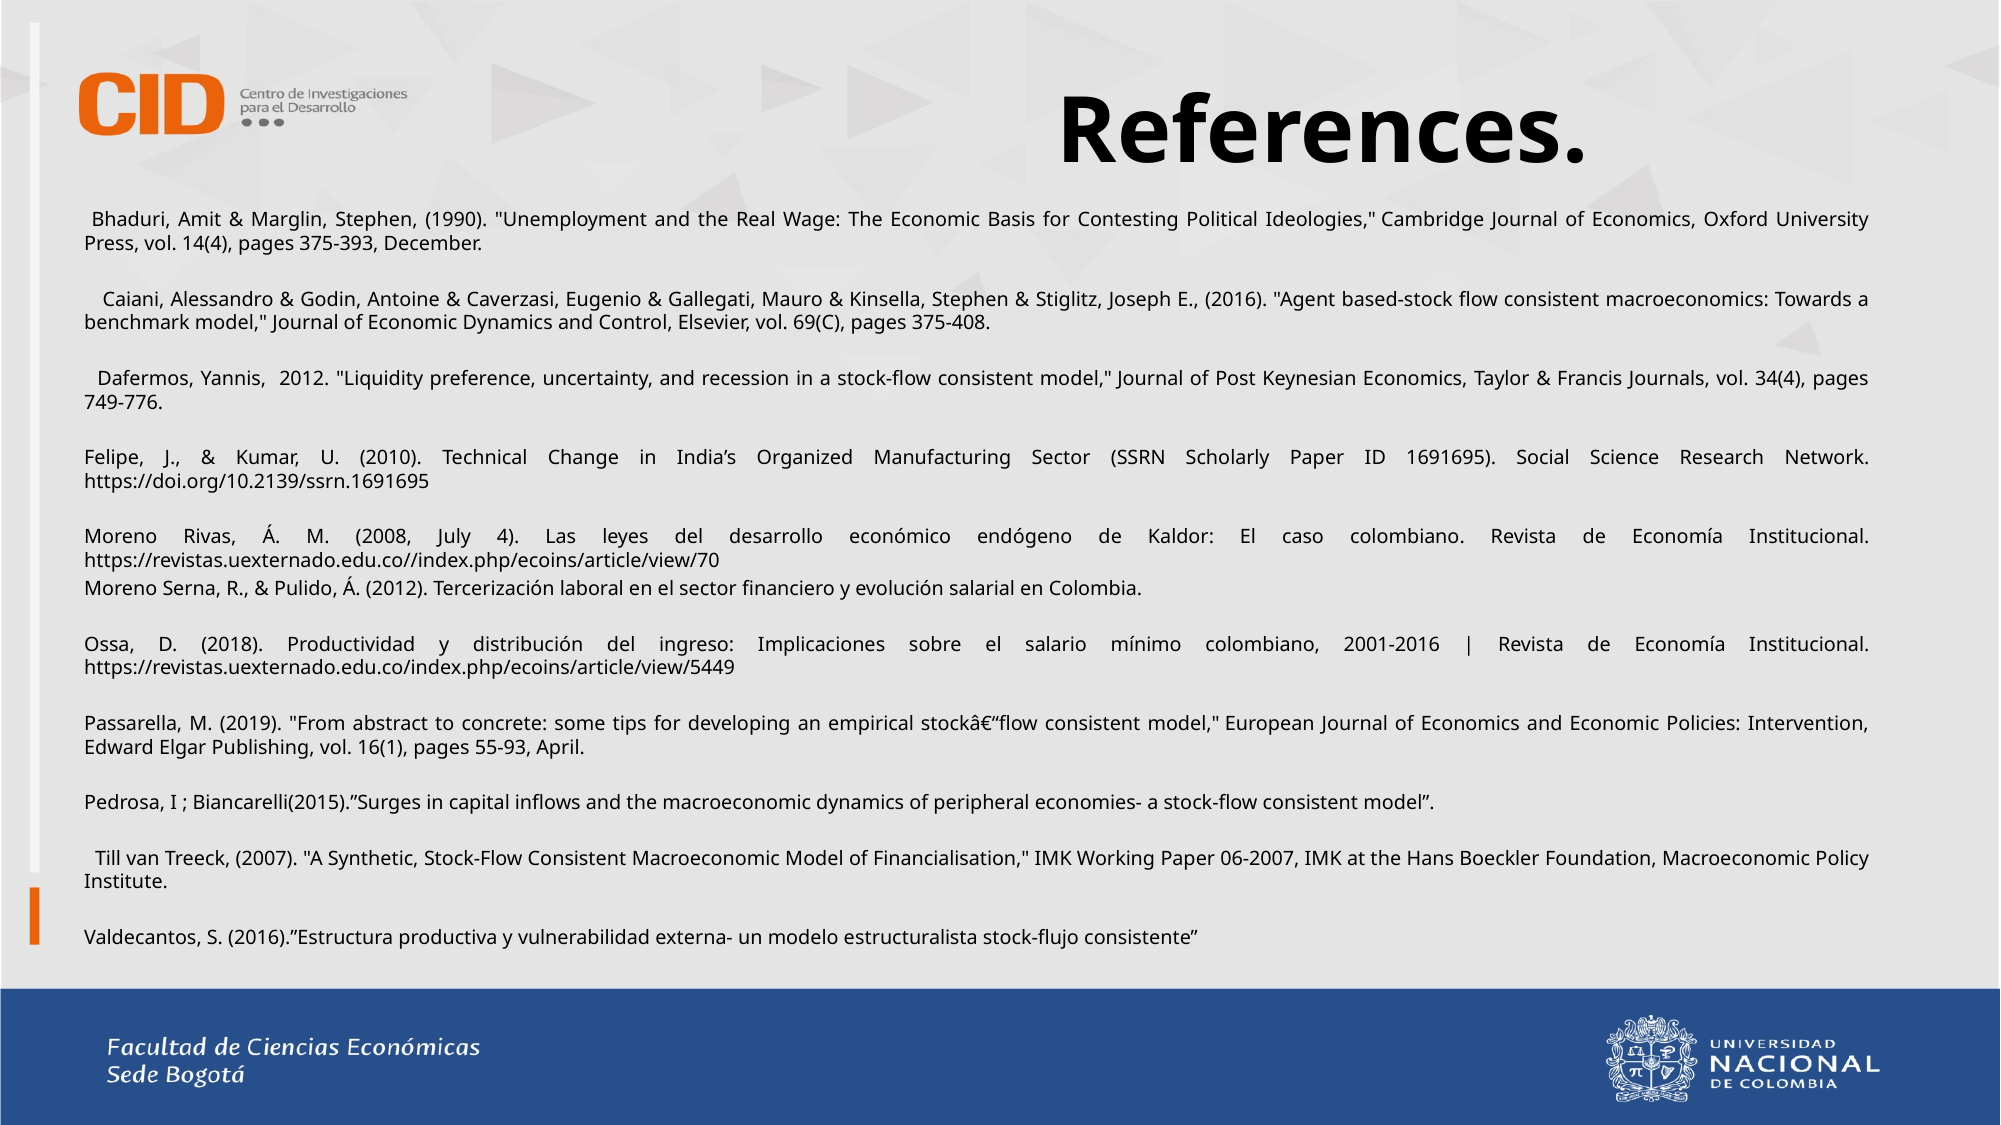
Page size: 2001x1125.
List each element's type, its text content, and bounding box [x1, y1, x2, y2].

title References. [684, 15, 1961, 238]
list Bhaduri, Amit & Marglin, Stephen, (1990). "Unemployment and the Real Wage: The Economic Basis for Contesting Political Ideologies," Cambridge Journal of Economics, Oxford University Press, vol. 14(4), pages 375-393, December. Caiani, Alessandro & Godin, Antoine & Caverzasi, Eugenio & Gallegati, Mauro & Kinsella, Stephen & Stiglitz, Joseph E., (2016). "Agent based-stock flow consistent macroeconomics: Towards a benchmark model," Journal of Economic Dynamics and Control, Elsevier, vol. 69(C), pages 375-408. Dafermos, Yannis, 2012. "Liquidity preference, uncertainty, and recession in a stock-flow consistent model," Journal of Post Keynesian Economics, Taylor & Francis Journals, vol. 34(4), pages 749-776. Felipe, J., & Kumar, U. (2010). Technical Change in India’s Organized Manufacturing Sector (SSRN Scholarly Paper ID 1691695). Social Science Research Network. https://doi.org/10.2139/ssrn.1691695 Moreno Rivas, Á. M. (2008, July 4). Las leyes del desarrollo económico endógeno de Kaldor: El caso colombiano. Revista de Economía Institucional. https://revistas.uexternado.edu.co//index.php/ecoins/article/view/70 Moreno Serna, R., & Pulido, Á. (2012). Tercerización laboral en el sector financiero y evolución salarial en Colombia. Ossa, D. (2018). Productividad y distribución del ingreso: Implicaciones sobre el salario mínimo colombiano, 2001-2016 | Revista de Economía Institucional. https://revistas.uexternado.edu.co/index.php/ecoins/article/view/5449 Passarella, M. (2019). "From abstract to concrete: some tips for developing an empirical stockâ€“flow consistent model," European Journal of Economics and Economic Policies: Intervention, Edward Elgar Publishing, vol. 16(1), pages 55-93, April. Pedrosa, I ; Biancarelli(2015).”Surges in capital inflows and the macroeconomic dynamics of peripheral economies- a stock-flow consistent model”. Till van Treeck, (2007). "A Synthetic, Stock-Flow Consistent Macroeconomic Model of Financialisation," IMK Working Paper 06-2007, IMK at the Hans Boeckler Foundation, Macroeconomic Policy Institute. Valdecantos, S. (2016).”Estructura productiva y vulnerabilidad externa- un modelo estructuralista stock-flujo consistente” [69, 199, 1887, 965]
picture [0, 0, 2000, 1125]
